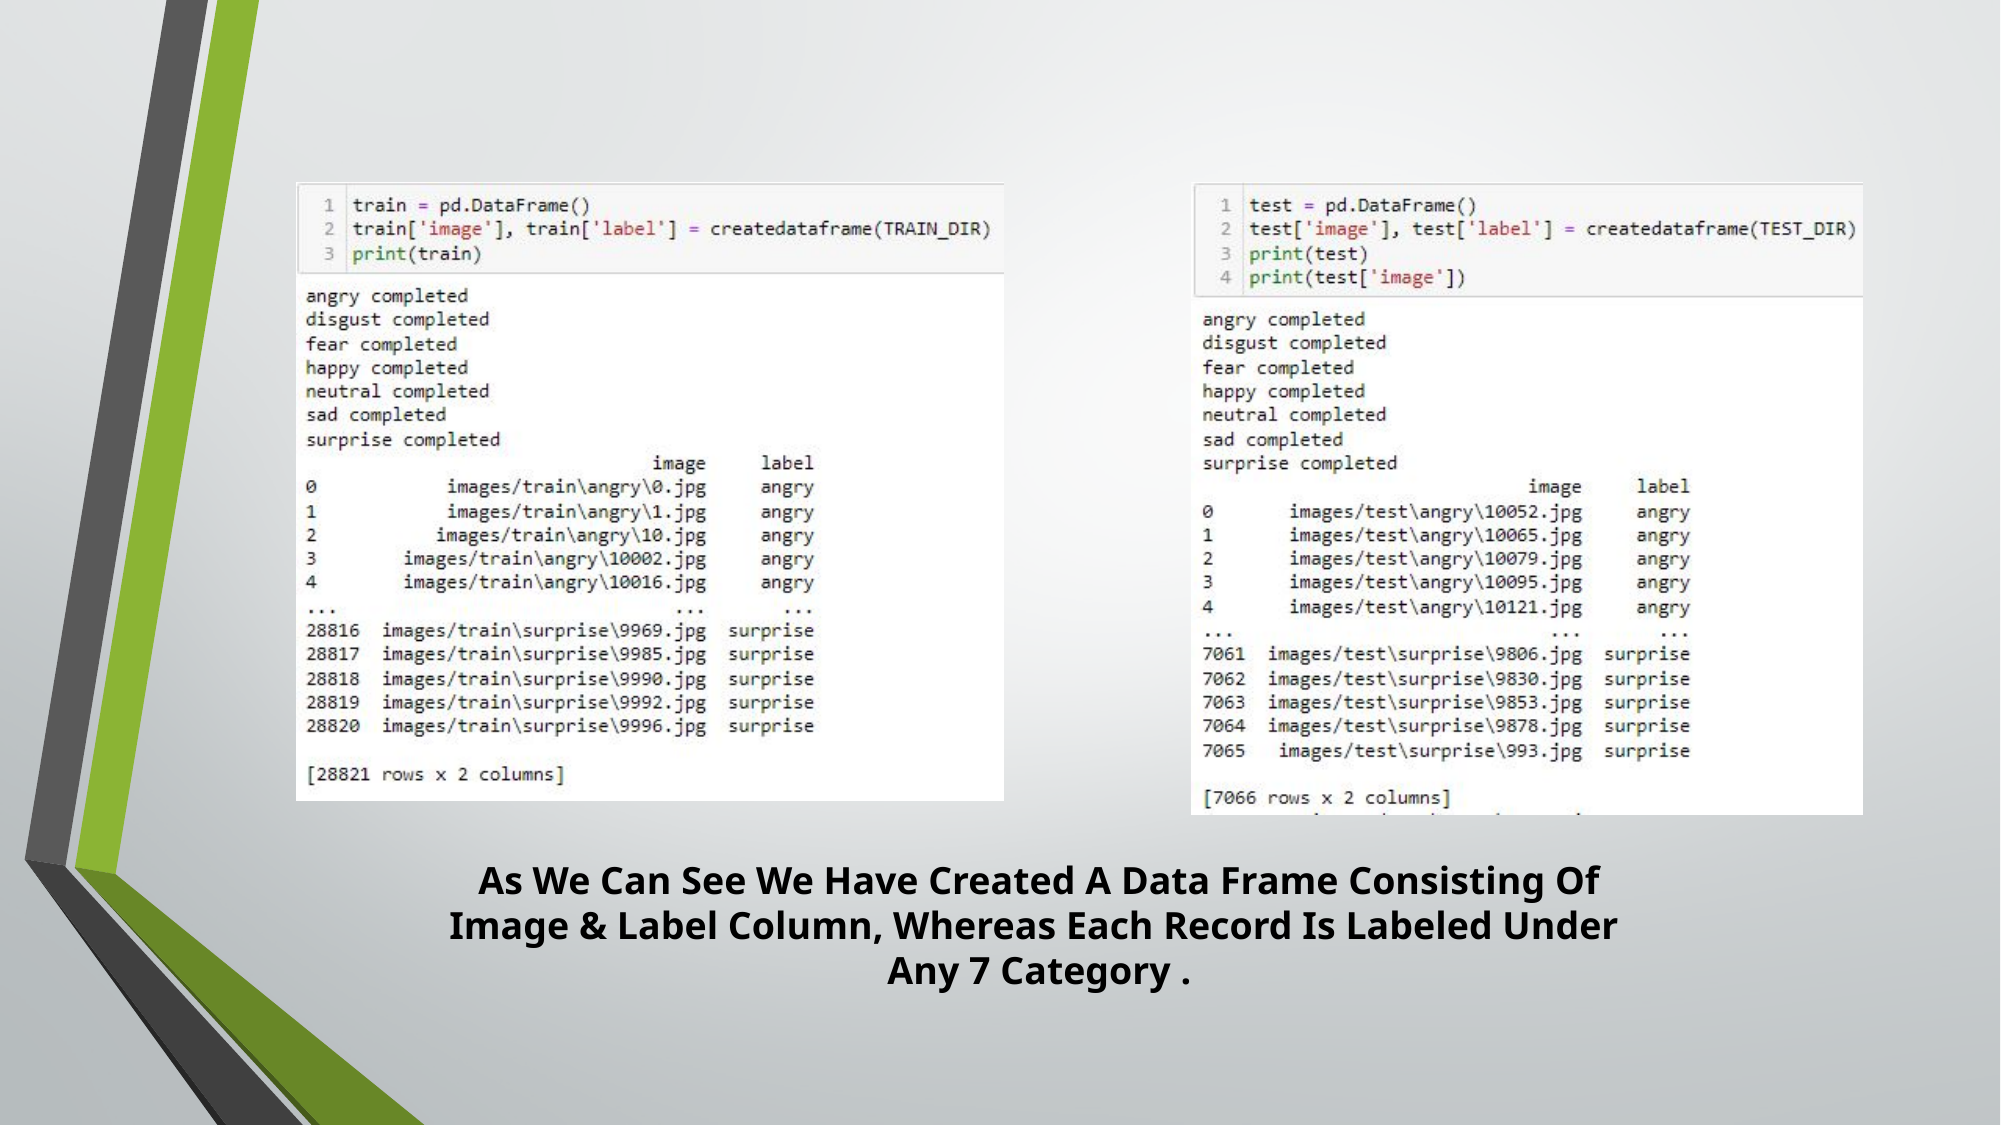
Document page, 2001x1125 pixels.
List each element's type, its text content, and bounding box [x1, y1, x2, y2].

text_box As We Can See We Have Created A Data Frame Consisting Of Image & Label Column, Whereas Each Record Is Labeled Under Any 7 Category . [405, 849, 1673, 1000]
picture [295, 181, 1005, 802]
picture [1191, 181, 1863, 816]
